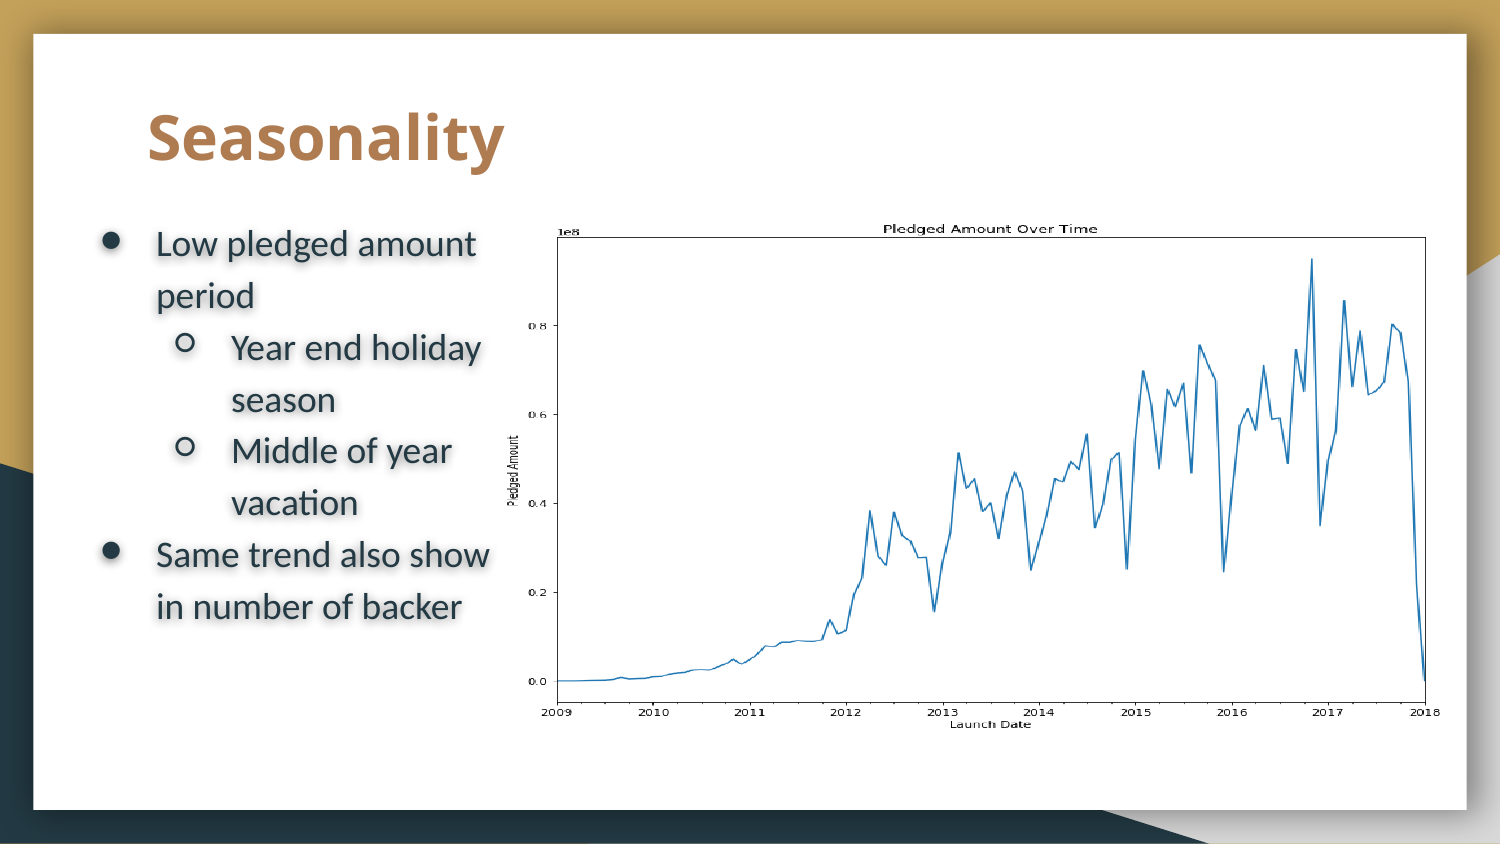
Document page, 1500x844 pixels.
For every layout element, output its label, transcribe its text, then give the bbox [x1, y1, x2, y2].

picture [500, 218, 1451, 735]
list Low pledged amount period Year end holiday season Middle of year vacation Same trend also show in number of backer [66, 197, 523, 701]
title Seasonality [131, 83, 919, 198]
